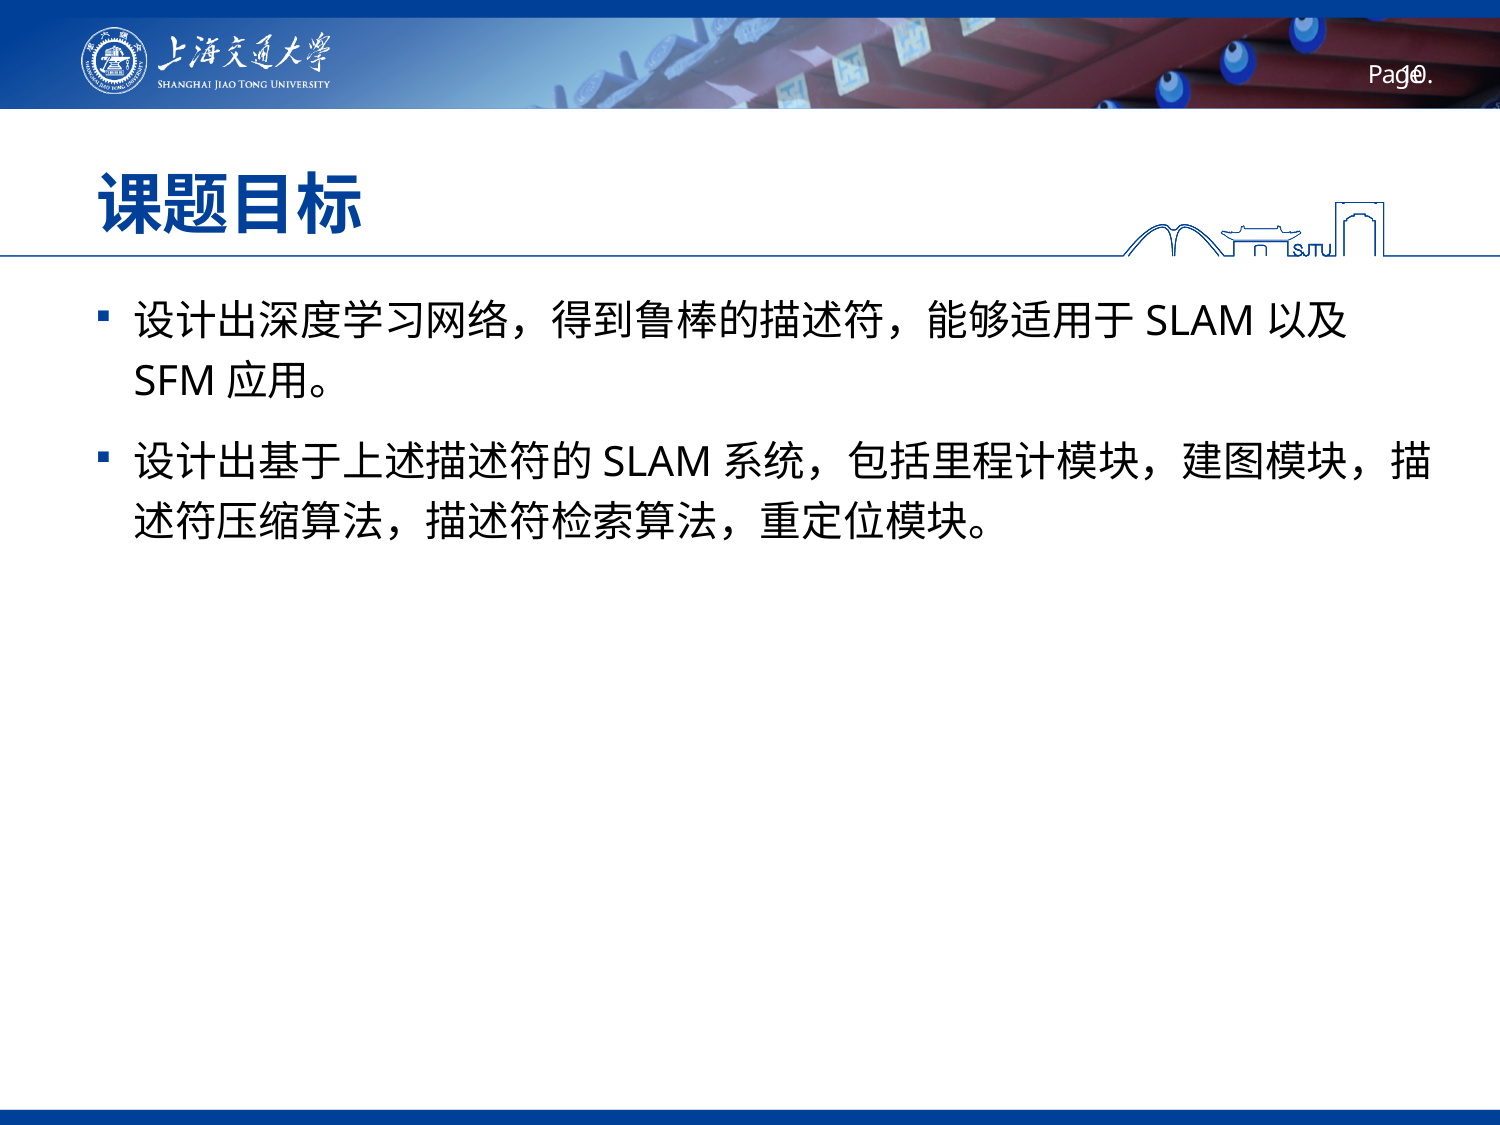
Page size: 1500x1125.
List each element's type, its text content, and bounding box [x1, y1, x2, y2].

picture [0, 18, 1500, 109]
list 设计出深度学习网络，得到鲁棒的描述符，能够适用于SLAM以及SFM应用。 设计出基于上述描述符的SLAM系统，包括里程计模块，建图模块，描述符压缩算法，描述符检索算法，重定位模块。 [81, 276, 1455, 1084]
title 课题目标 [81, 160, 1455, 255]
